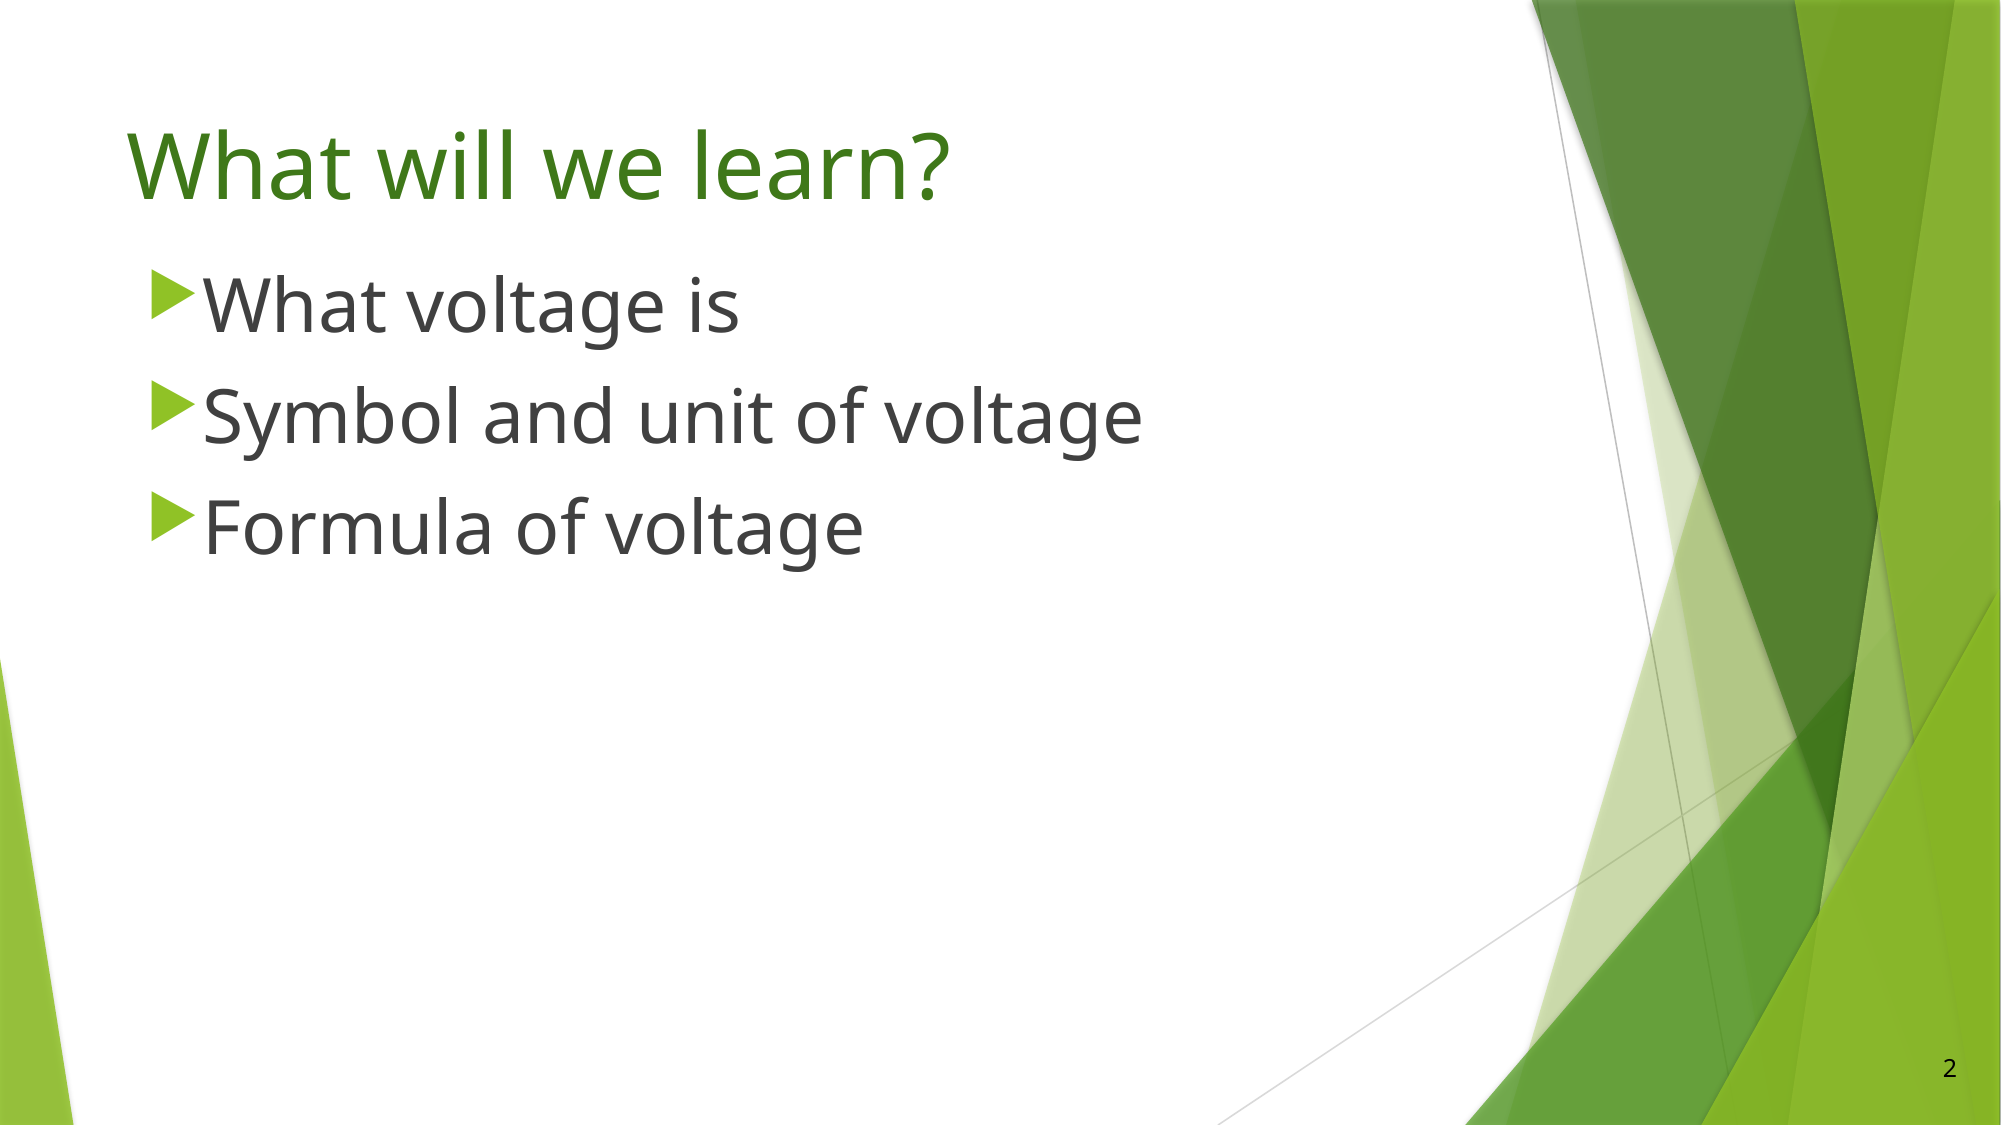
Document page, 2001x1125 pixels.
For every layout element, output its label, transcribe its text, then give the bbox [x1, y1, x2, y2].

title What will we learn? [111, 99, 1522, 317]
slide_number 2 [1860, 1039, 1973, 1100]
list What voltage is Symbol and unit of voltage Formula of voltage [131, 250, 1542, 887]
